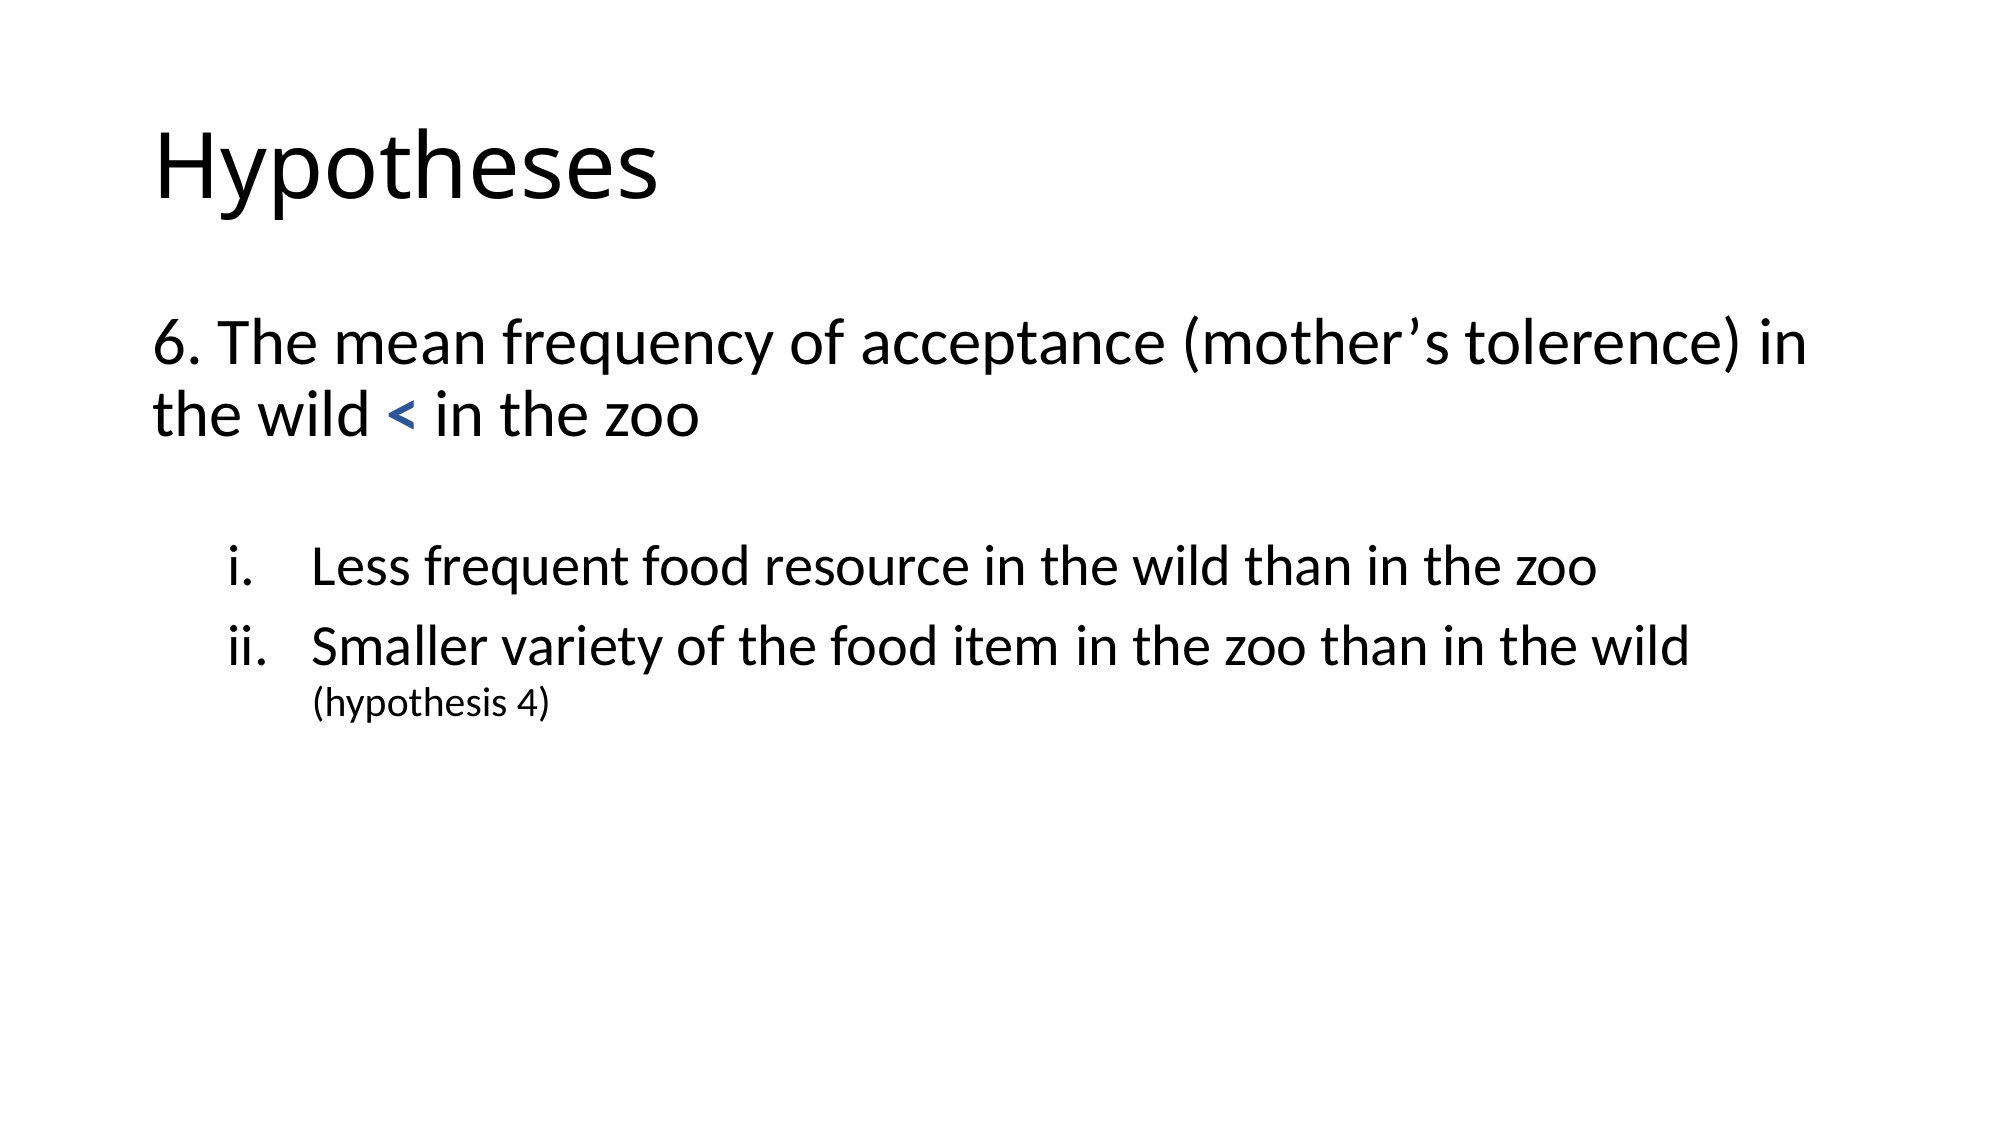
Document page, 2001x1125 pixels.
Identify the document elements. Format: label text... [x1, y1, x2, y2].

title Hypotheses [137, 59, 1863, 278]
list 6. The mean frequency of acceptance (mother’s tolerence) in the wild < in the zoo Less frequent food resource in the wild than in the zoo Smaller variety of the food item in the zoo than in the wild (hypothesis 4) [137, 299, 1863, 1014]
